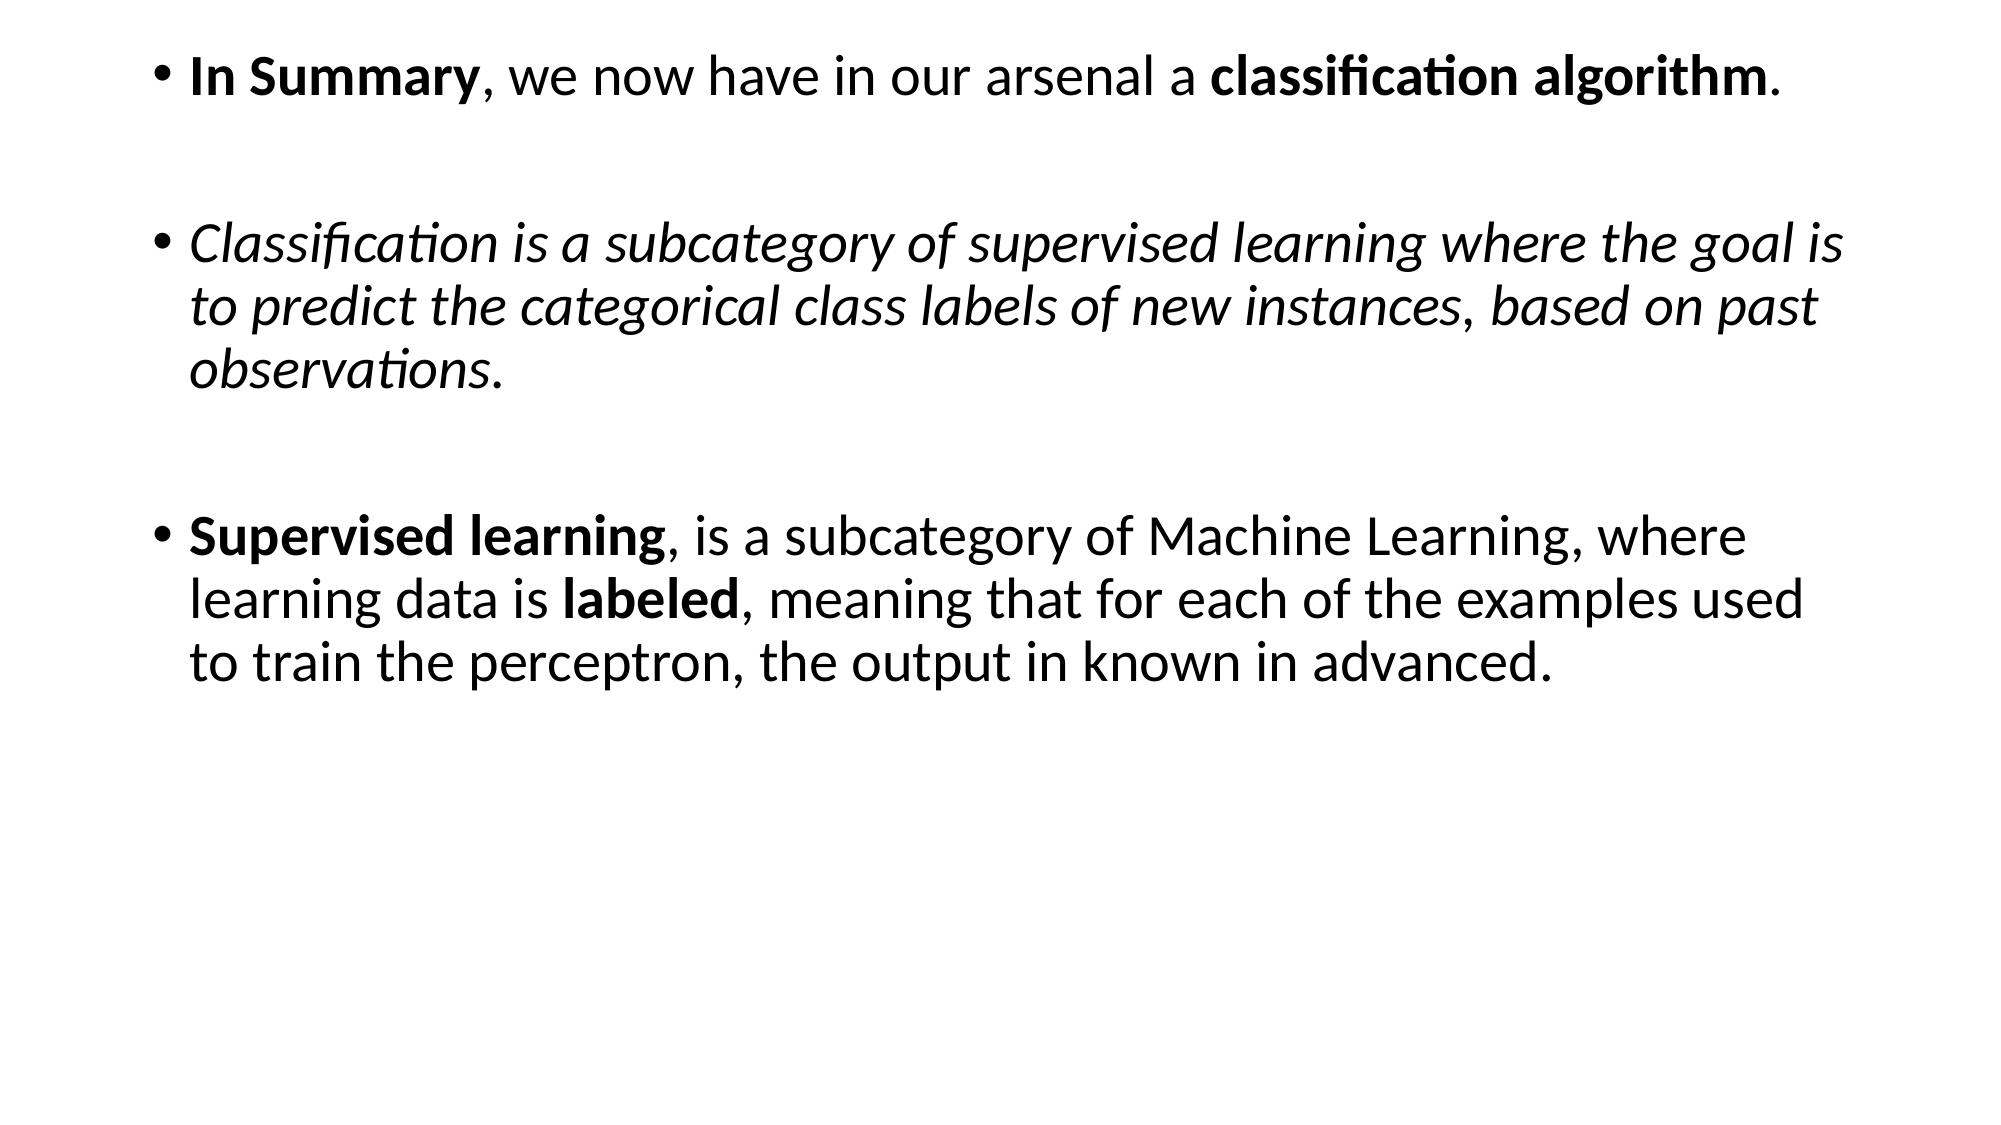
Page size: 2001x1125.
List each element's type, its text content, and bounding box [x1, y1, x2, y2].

list In Summary, we now have in our arsenal a classification algorithm. Classification is a subcategory of supervised learning where the goal is to predict the categorical class labels of new instances, based on past observations. Supervised learning, is a subcategory of Machine Learning, where learning data is labeled, meaning that for each of the examples used to train the perceptron, the output in known in advanced. [137, 37, 1863, 1095]
